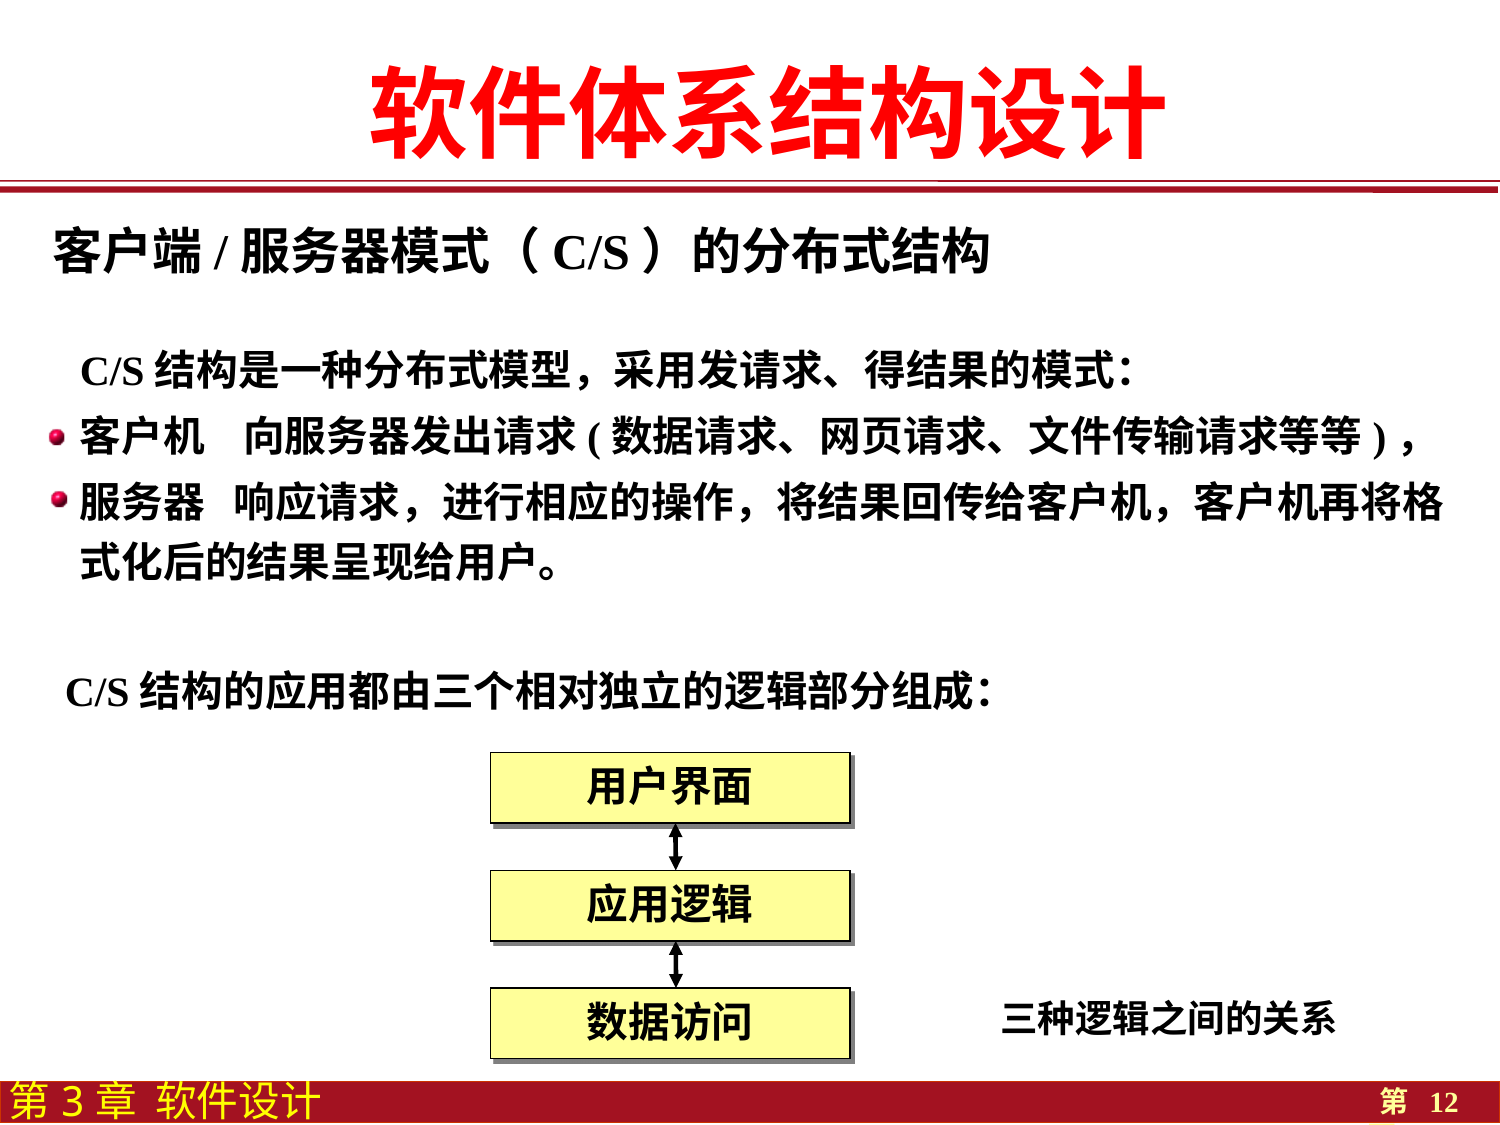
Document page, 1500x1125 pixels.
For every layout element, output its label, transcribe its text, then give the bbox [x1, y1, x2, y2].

text_box 软件体系结构设计 [349, 87, 1188, 154]
picture [48, 488, 71, 511]
text_box [669, 823, 682, 871]
text_box 三种逻辑之间的关系 [940, 987, 1399, 1059]
text_box [669, 940, 683, 988]
text_box 用户界面 [490, 752, 850, 824]
text_box C/S结构的应用都由三个相对独立的逻辑部分组成： [50, 657, 1453, 722]
text_box 数据访问 [490, 987, 850, 1059]
text_box 应用逻辑 [490, 870, 850, 941]
picture [45, 425, 69, 449]
text_box 客户端/服务器模式（C/S）的分布式结构 [37, 212, 1482, 288]
text_box C/S结构是一种分布式模型，采用发请求、得结果的模式： 客户机 向服务器发出请求(数据请求、网页请求、文件传输请求等等)， 服务器 响应请求，进行相应的操作，将结果回传给客户机，客户机再将格式化后的结果呈现给用户。 [65, 326, 1471, 594]
